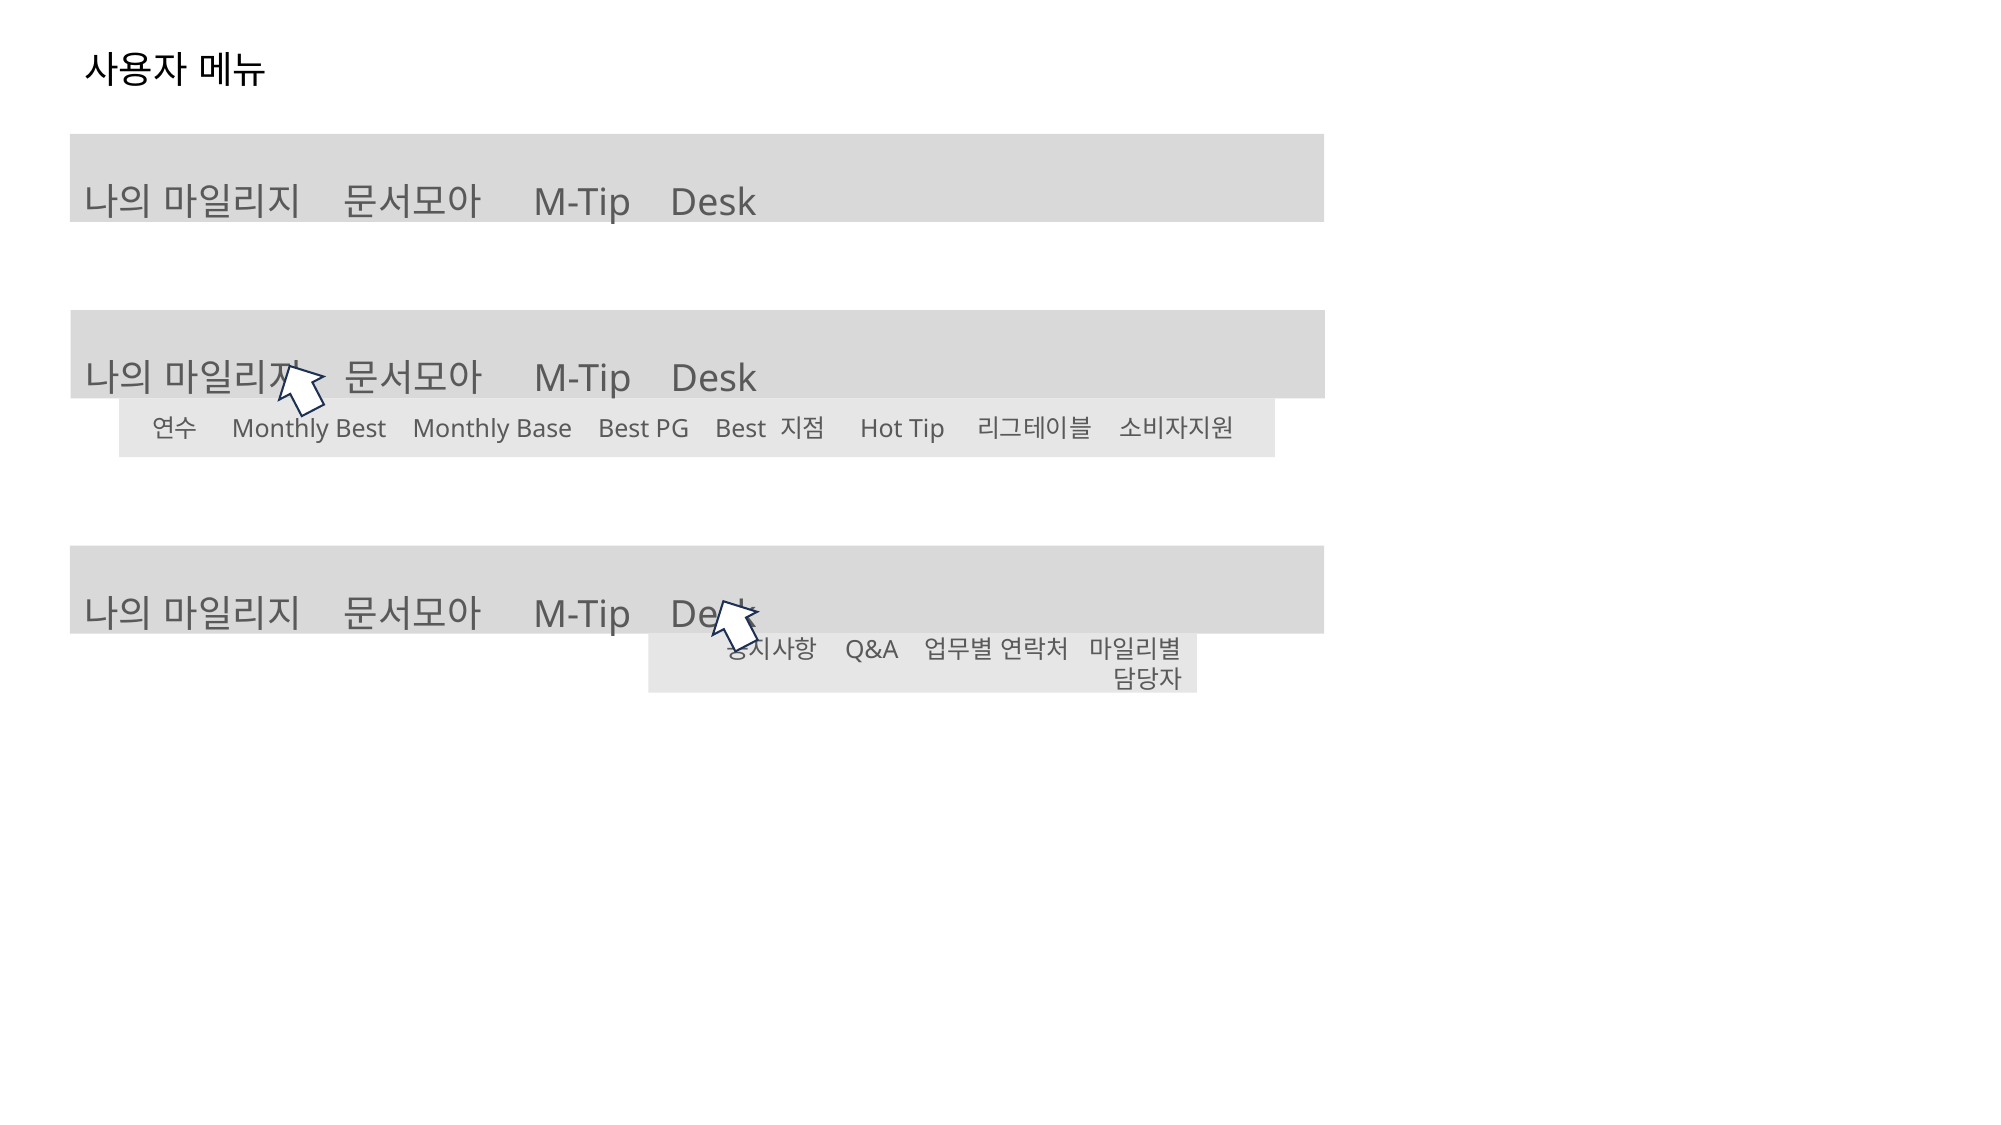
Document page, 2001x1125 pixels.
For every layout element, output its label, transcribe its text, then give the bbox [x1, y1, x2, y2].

text_box [711, 599, 760, 653]
text_box 연수 Monthly Best Monthly Base Best PG Best 지점 Hot Tip 리그테이블 소비자지원 [118, 397, 1276, 458]
text_box 공지사항 Q&A 업무별 연락처 마일리별 담당자 [647, 633, 1198, 694]
text_box [277, 364, 327, 418]
text_box 사용자 메뉴 [69, 38, 347, 98]
text_box 나의 마일리지 문서모아 M-Tip Desk [69, 133, 1325, 223]
text_box 나의 마일리지 문서모아 M-Tip Desk [69, 545, 1325, 635]
text_box 나의 마일리지 문서모아 M-Tip Desk [70, 309, 1326, 399]
